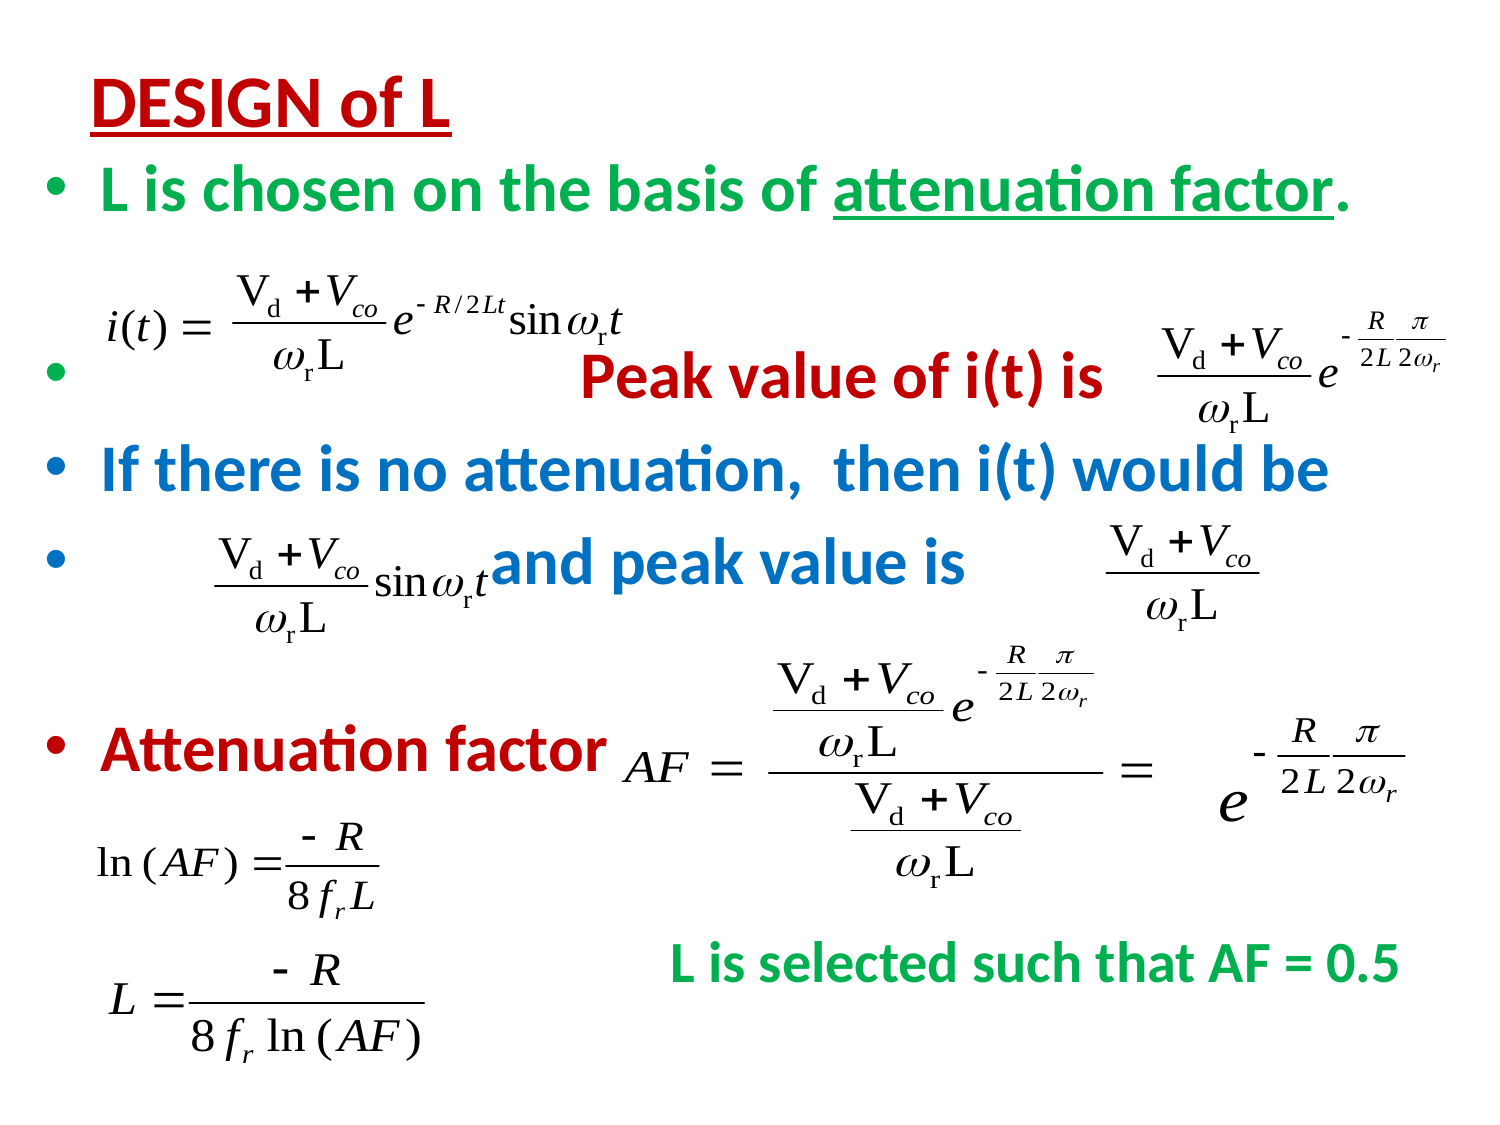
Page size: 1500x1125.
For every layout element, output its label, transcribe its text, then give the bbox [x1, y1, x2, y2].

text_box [1149, 299, 1454, 445]
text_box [99, 940, 436, 1074]
text_box L is selected such that AF = 0.5 [655, 916, 1500, 1072]
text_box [612, 740, 745, 791]
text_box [206, 524, 499, 654]
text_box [99, 299, 215, 361]
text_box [1098, 512, 1268, 642]
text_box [759, 633, 1155, 899]
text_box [90, 810, 391, 929]
list L is chosen on the basis of attenuation factor. Peak value of i(t) is If there is no attenuation, then i(t) would be and peak value is Attenuation factor [29, 137, 1475, 1125]
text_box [224, 262, 631, 392]
title DESIGN of L [75, 45, 1425, 137]
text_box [1209, 702, 1417, 838]
